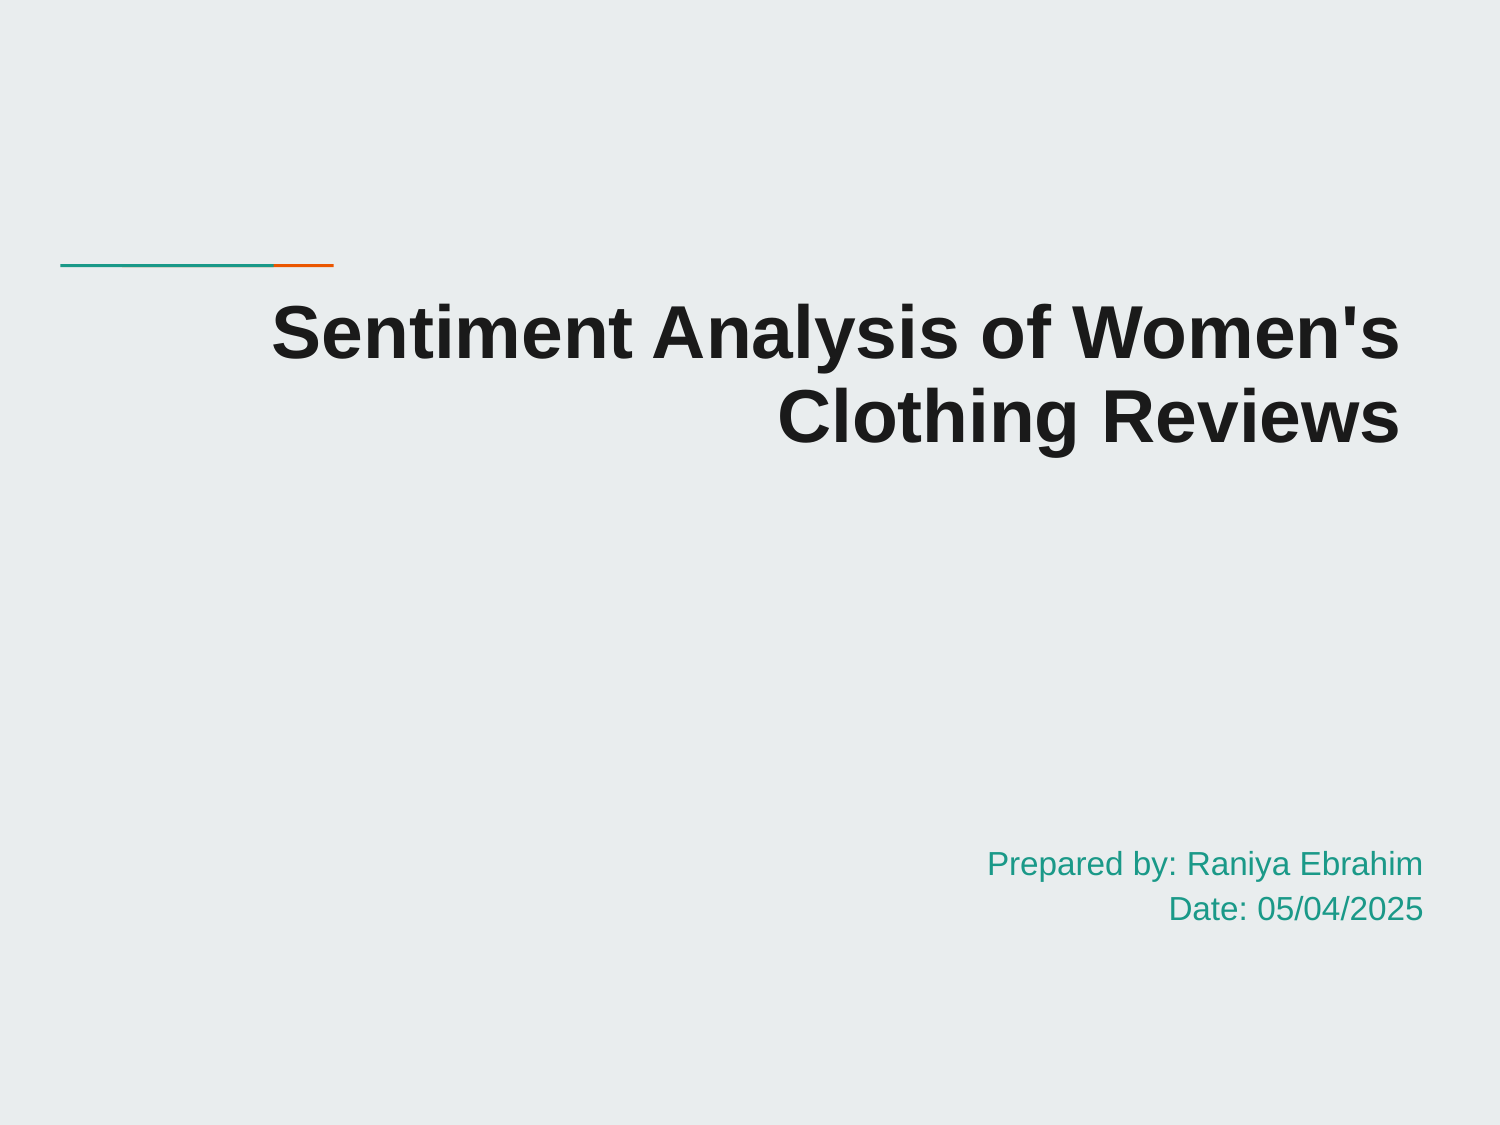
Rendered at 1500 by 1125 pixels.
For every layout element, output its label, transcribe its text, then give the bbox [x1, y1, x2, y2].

title Sentiment Analysis of Women's Clothing Reviews [79, 226, 1417, 522]
subtitle Prepared by: Raniya Ebrahim Date: 05/04/2025 [480, 837, 1439, 1125]
